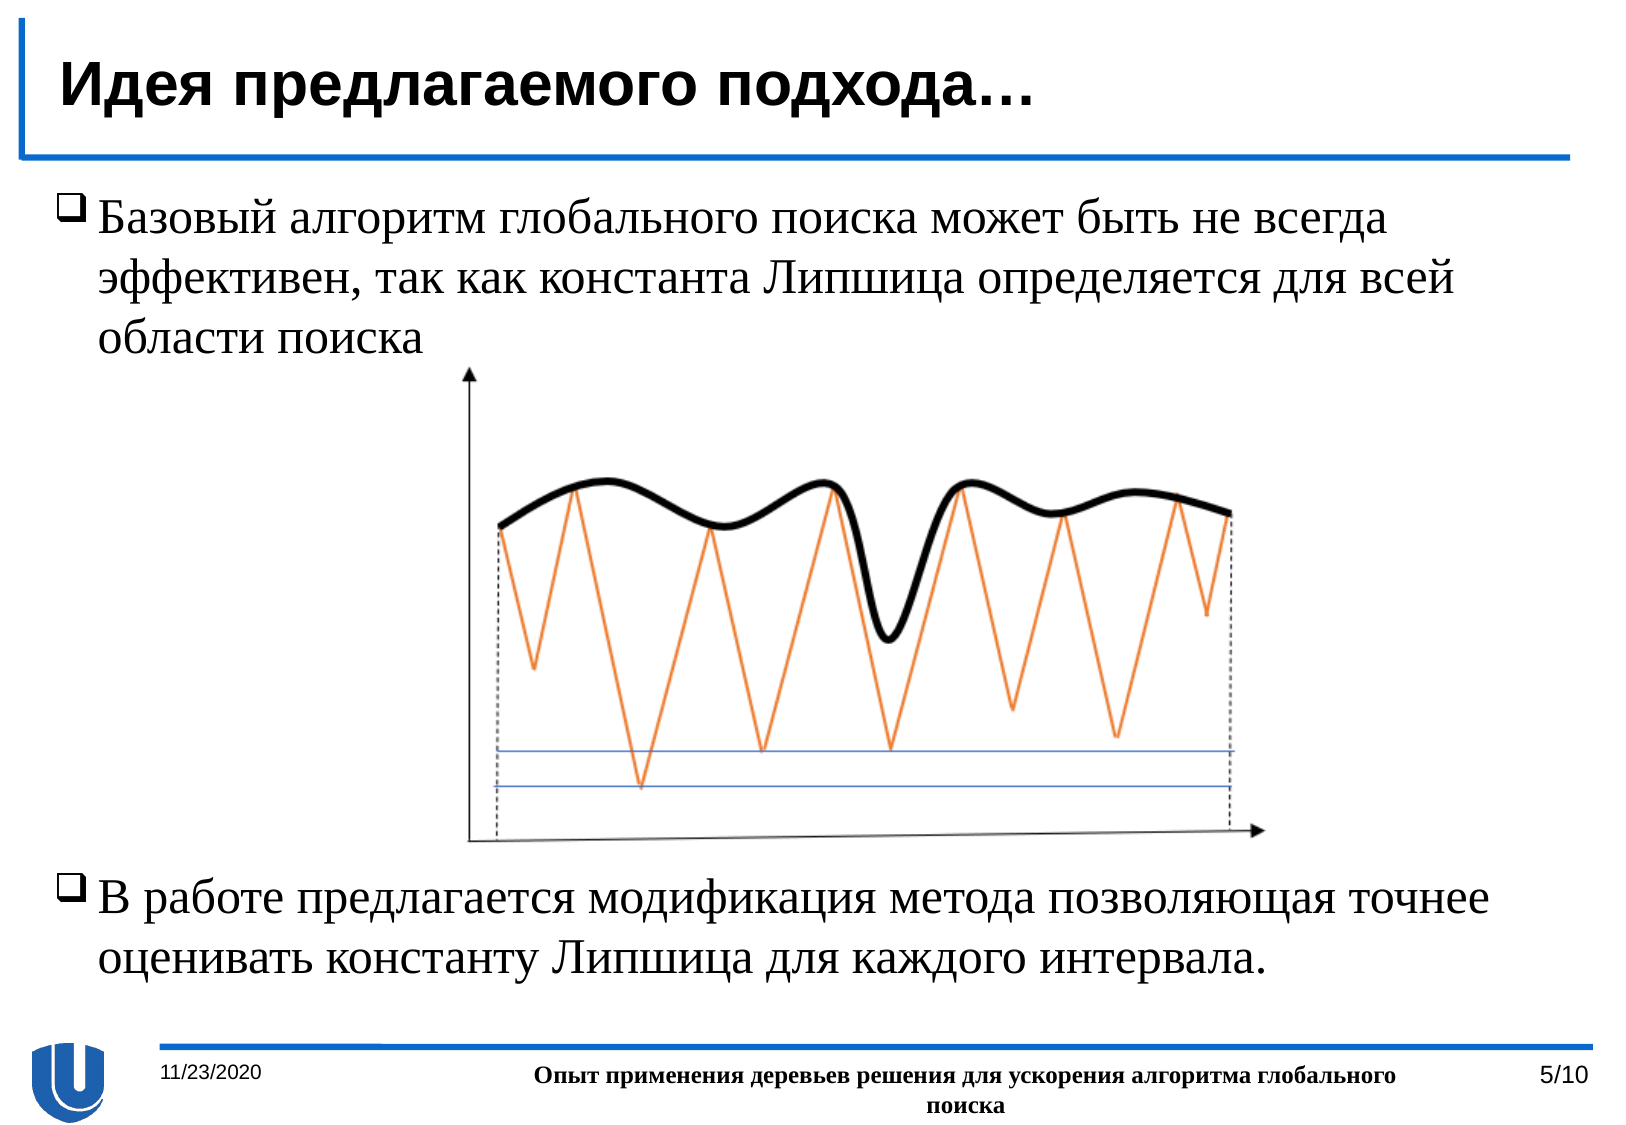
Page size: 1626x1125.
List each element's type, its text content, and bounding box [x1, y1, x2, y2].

picture [32, 1043, 104, 1123]
footer Опыт применения деревьев решения для ускорения алгоритма глобального поиска [493, 1051, 1439, 1125]
title Идея предлагаемого подхода… [44, 33, 1598, 127]
picture [446, 351, 1287, 856]
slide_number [144, 1051, 482, 1125]
list Базовый алгоритм глобального поиска может быть не всегда эффективен, так как константа Липшица определяется для всей области поиска В работе предлагается модификация метода позволяющая точнее оценивать константу Липшица для каждого интервала. [38, 175, 1598, 1032]
slide_number 5/10 [1450, 1051, 1605, 1125]
